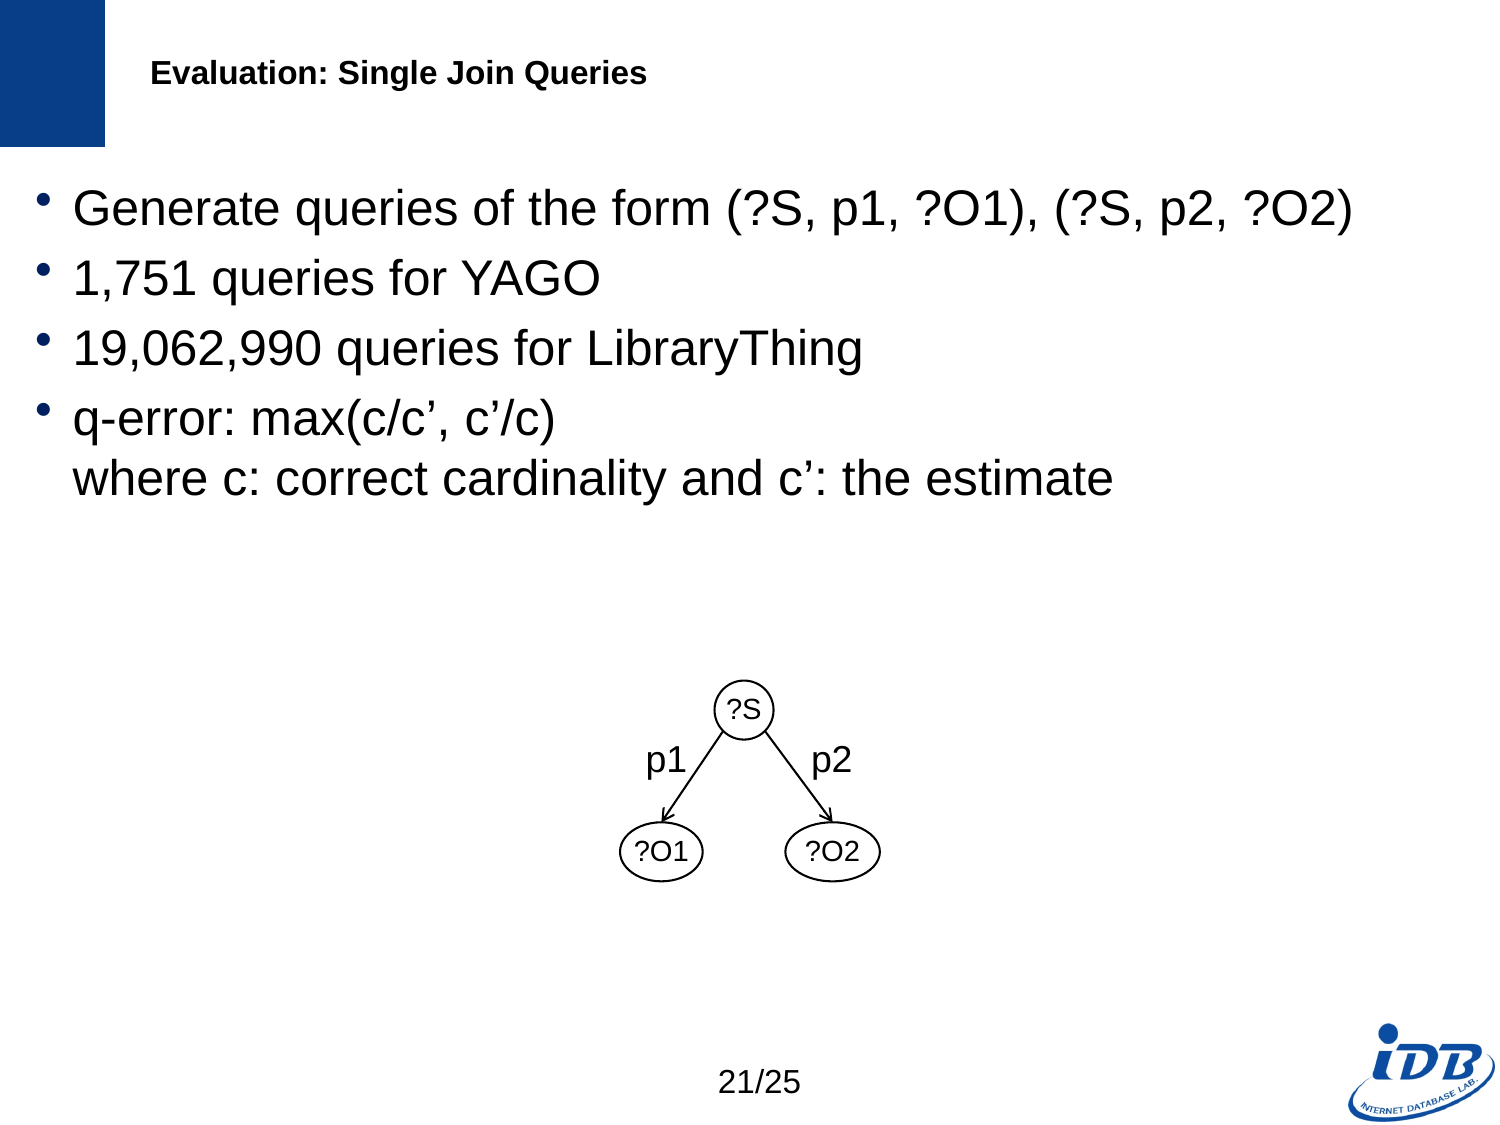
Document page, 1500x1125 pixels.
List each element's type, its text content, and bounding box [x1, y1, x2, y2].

text_box ?O1 [620, 822, 703, 882]
text_box p2 [796, 727, 868, 788]
text_box ?O2 [785, 822, 880, 882]
title Evaluation: Single Join Queries [135, 43, 1379, 140]
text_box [764, 730, 833, 823]
picture [1348, 1023, 1495, 1122]
slide_number 21/25 [703, 1058, 833, 1102]
picture [0, 0, 105, 147]
list Generate queries of the form (?S, p1, ?O1), (?S, p2, ?O2) 1,751 queries for YAGO 19,062,990 queries for LibraryThing q-error: max(c/c’, c’/c) where c: correct cardinality and c’: the estimate [34, 175, 1466, 997]
text_box p1 [630, 727, 703, 788]
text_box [661, 730, 724, 823]
text_box ?S [714, 680, 774, 740]
